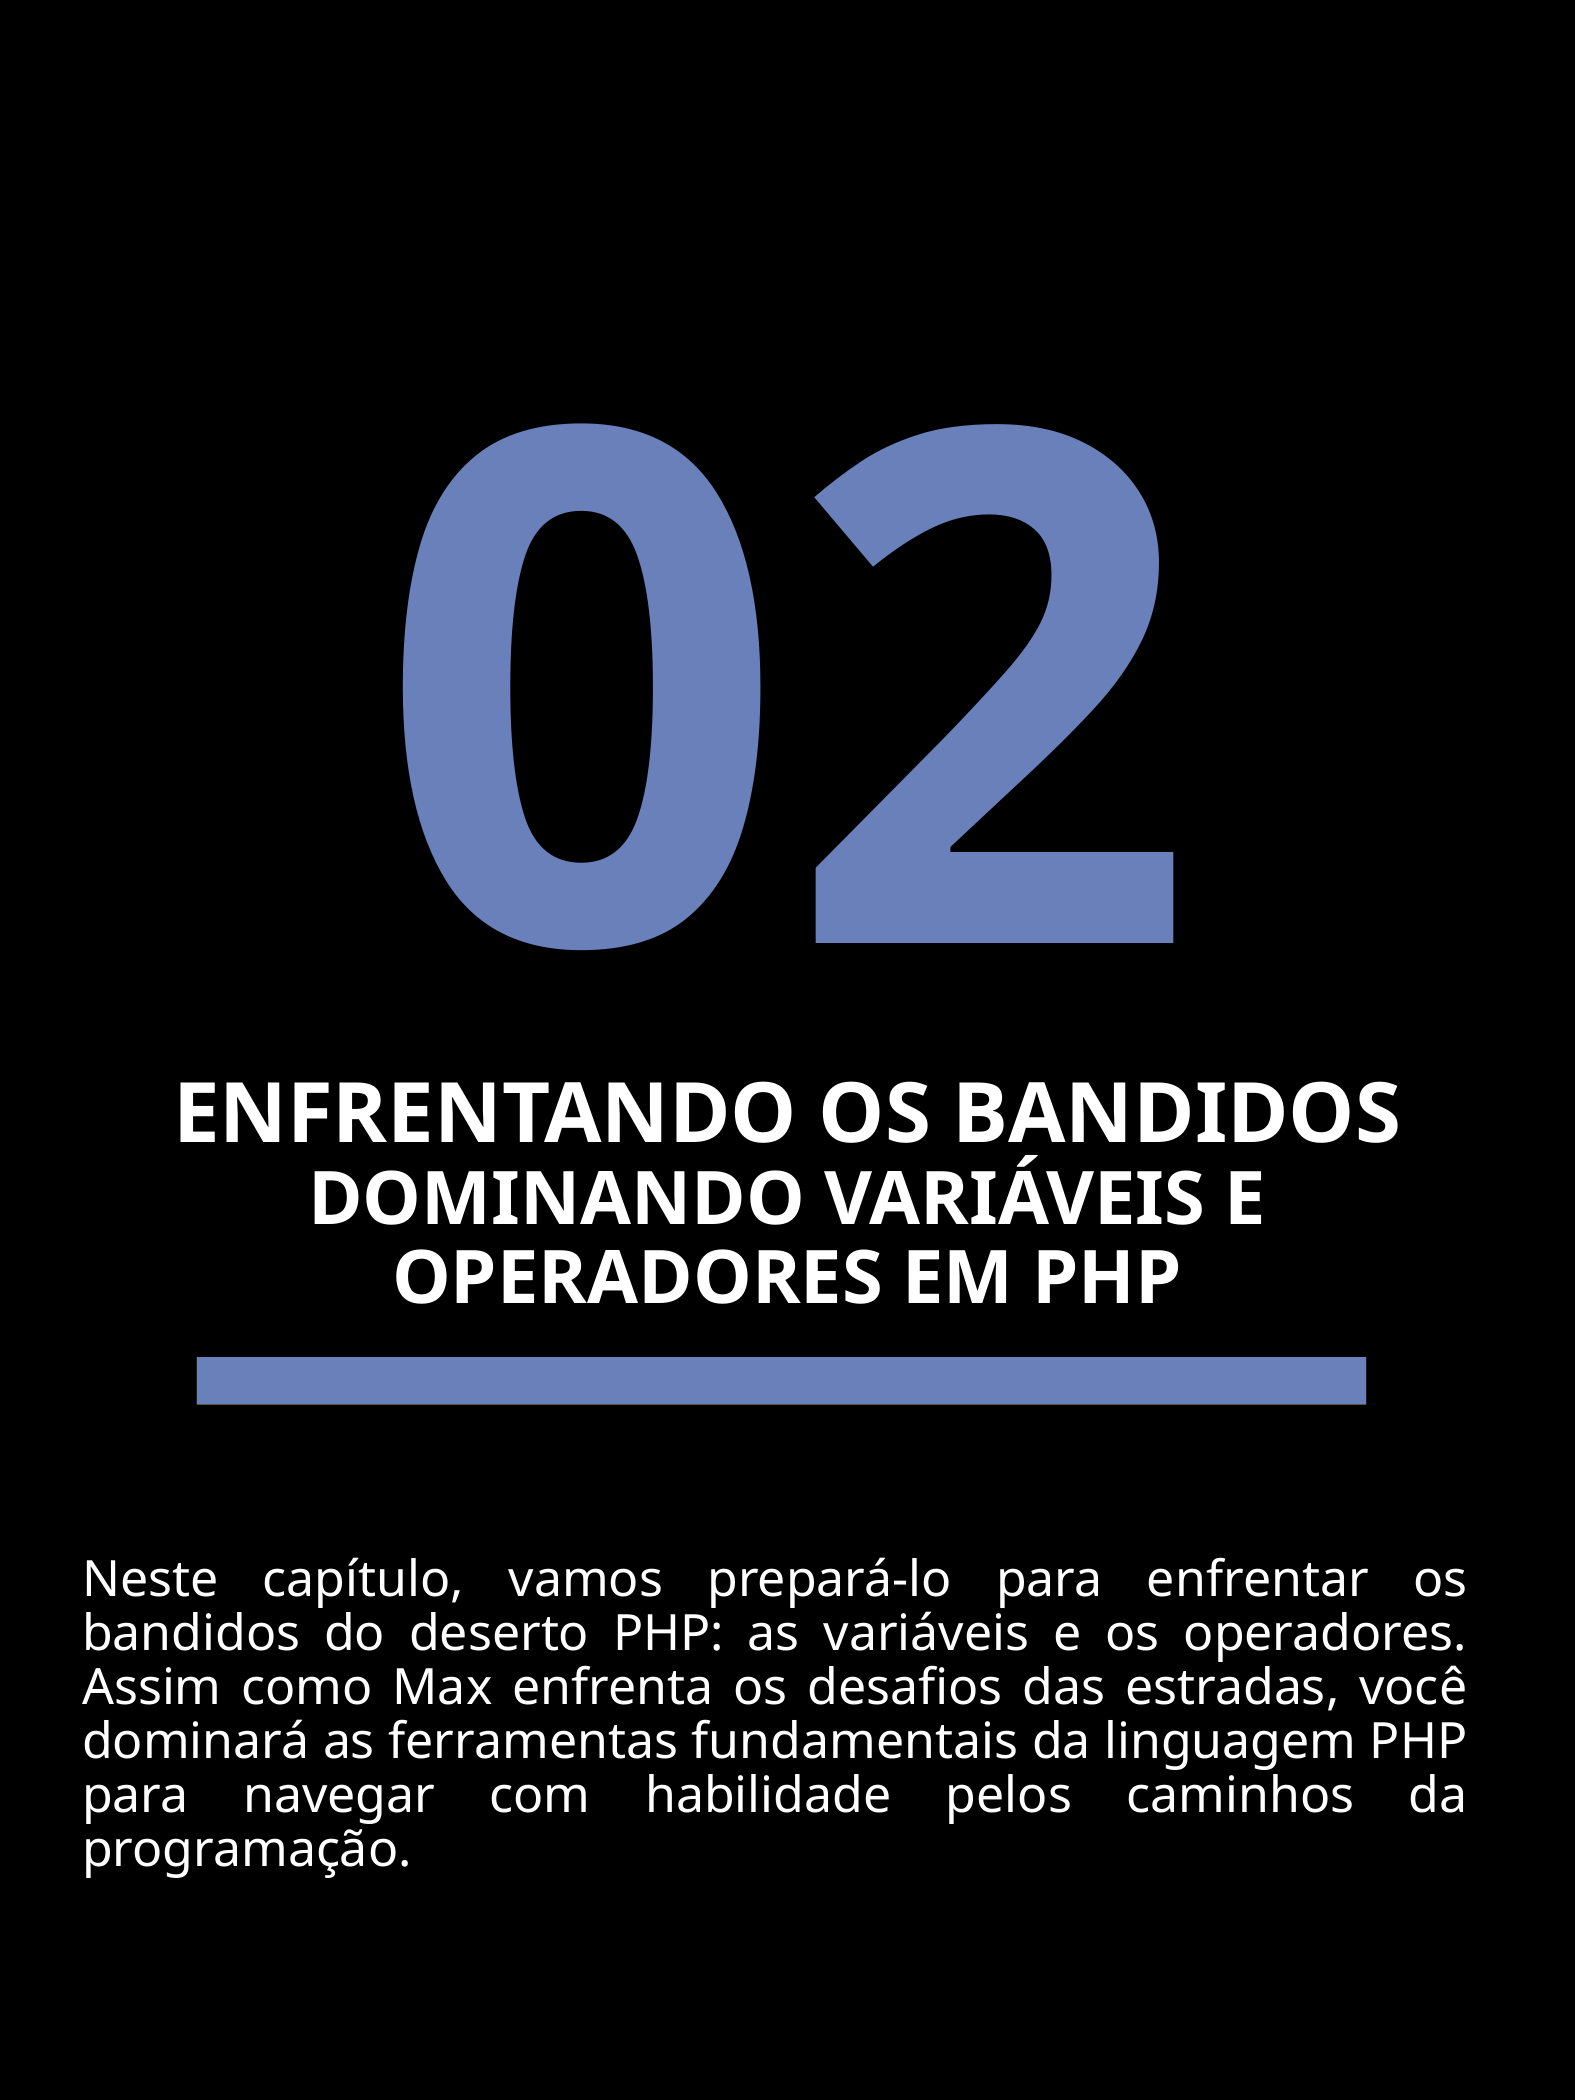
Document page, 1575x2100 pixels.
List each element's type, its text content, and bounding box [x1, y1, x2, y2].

text_box [196, 1356, 1367, 1405]
text_box Neste capítulo, vamos prepará-lo para enfrentar os bandidos do deserto PHP: as variáveis e os operadores. Assim como Max enfrenta os desafios das estradas, você dominará as ferramentas fundamentais da linguagem PHP para navegar com habilidade pelos caminhos da programação. [67, 1546, 1483, 1987]
title ENFRENTANDO OS BANDIDOS DOMINANDO VARIÁVEIS E OPERADORES EM PHP [78, 1061, 1497, 1329]
text_box 02 [78, 577, 1497, 845]
text_box [0, 0, 1575, 2100]
